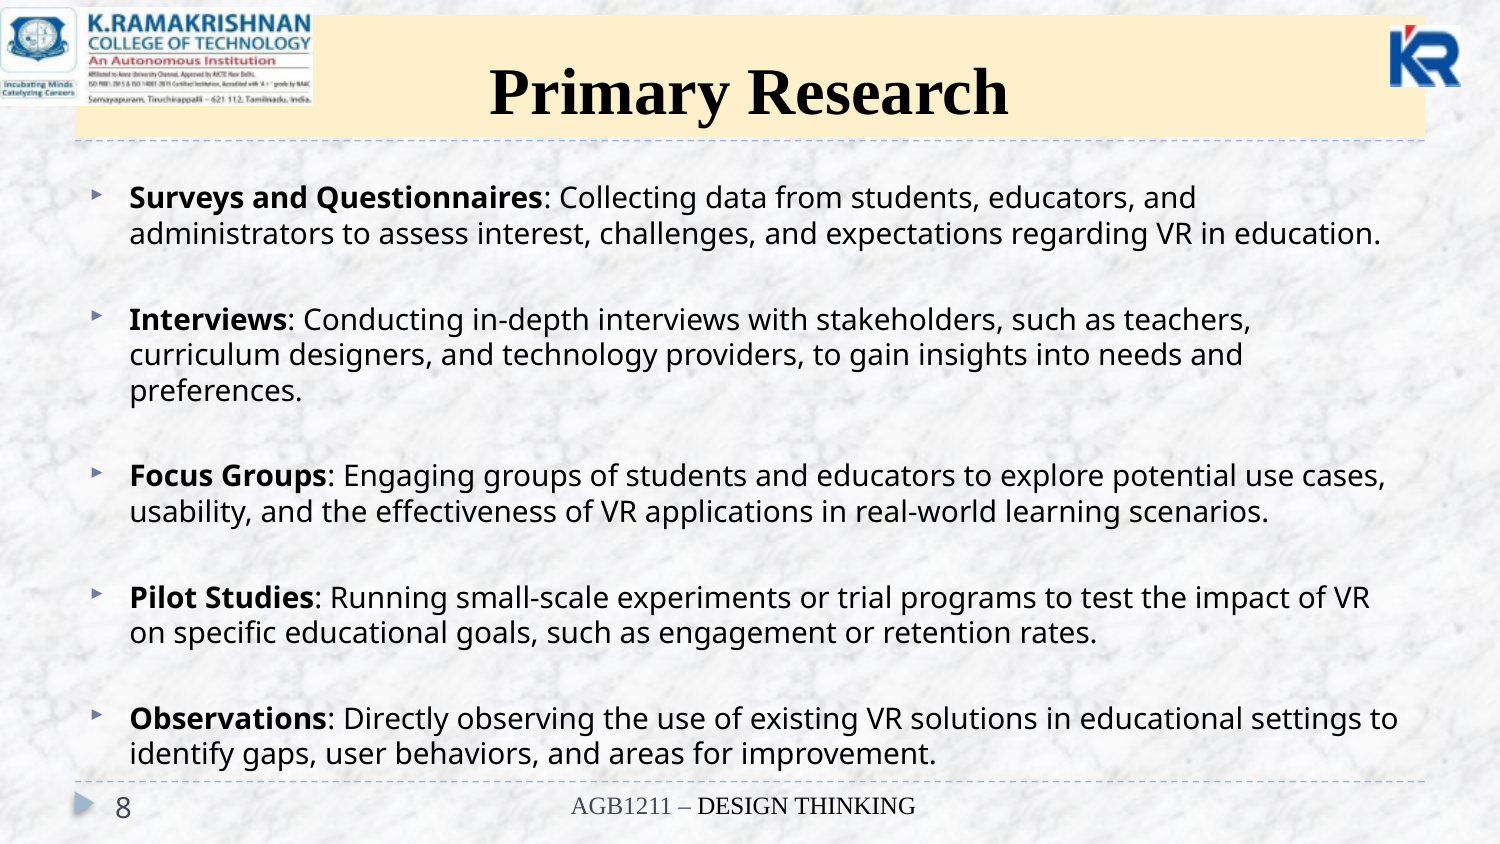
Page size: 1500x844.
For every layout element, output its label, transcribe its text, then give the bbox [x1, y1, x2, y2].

slide_number 8 [100, 782, 426, 827]
title Primary Research [75, 15, 1425, 137]
list Surveys and Questionnaires: Collecting data from students, educators, and administrators to assess interest, challenges, and expectations regarding VR in education. Interviews: Conducting in-depth interviews with stakeholders, such as teachers, curriculum designers, and technology providers, to gain insights into needs and preferences. Focus Groups: Engaging groups of students and educators to explore potential use cases, usability, and the effectiveness of VR applications in real-world learning scenarios. Pilot Studies: Running small-scale experiments or trial programs to test the impact of VR on specific educational goals, such as engagement or retention rates. Observations: Directly observing the use of existing VR solutions in educational settings to identify gaps, user behaviors, and areas for improvement. [75, 171, 1425, 780]
picture [0, 7, 313, 106]
footer AGB1211 – DESIGN THINKING [412, 782, 1075, 844]
picture [1390, 25, 1461, 87]
